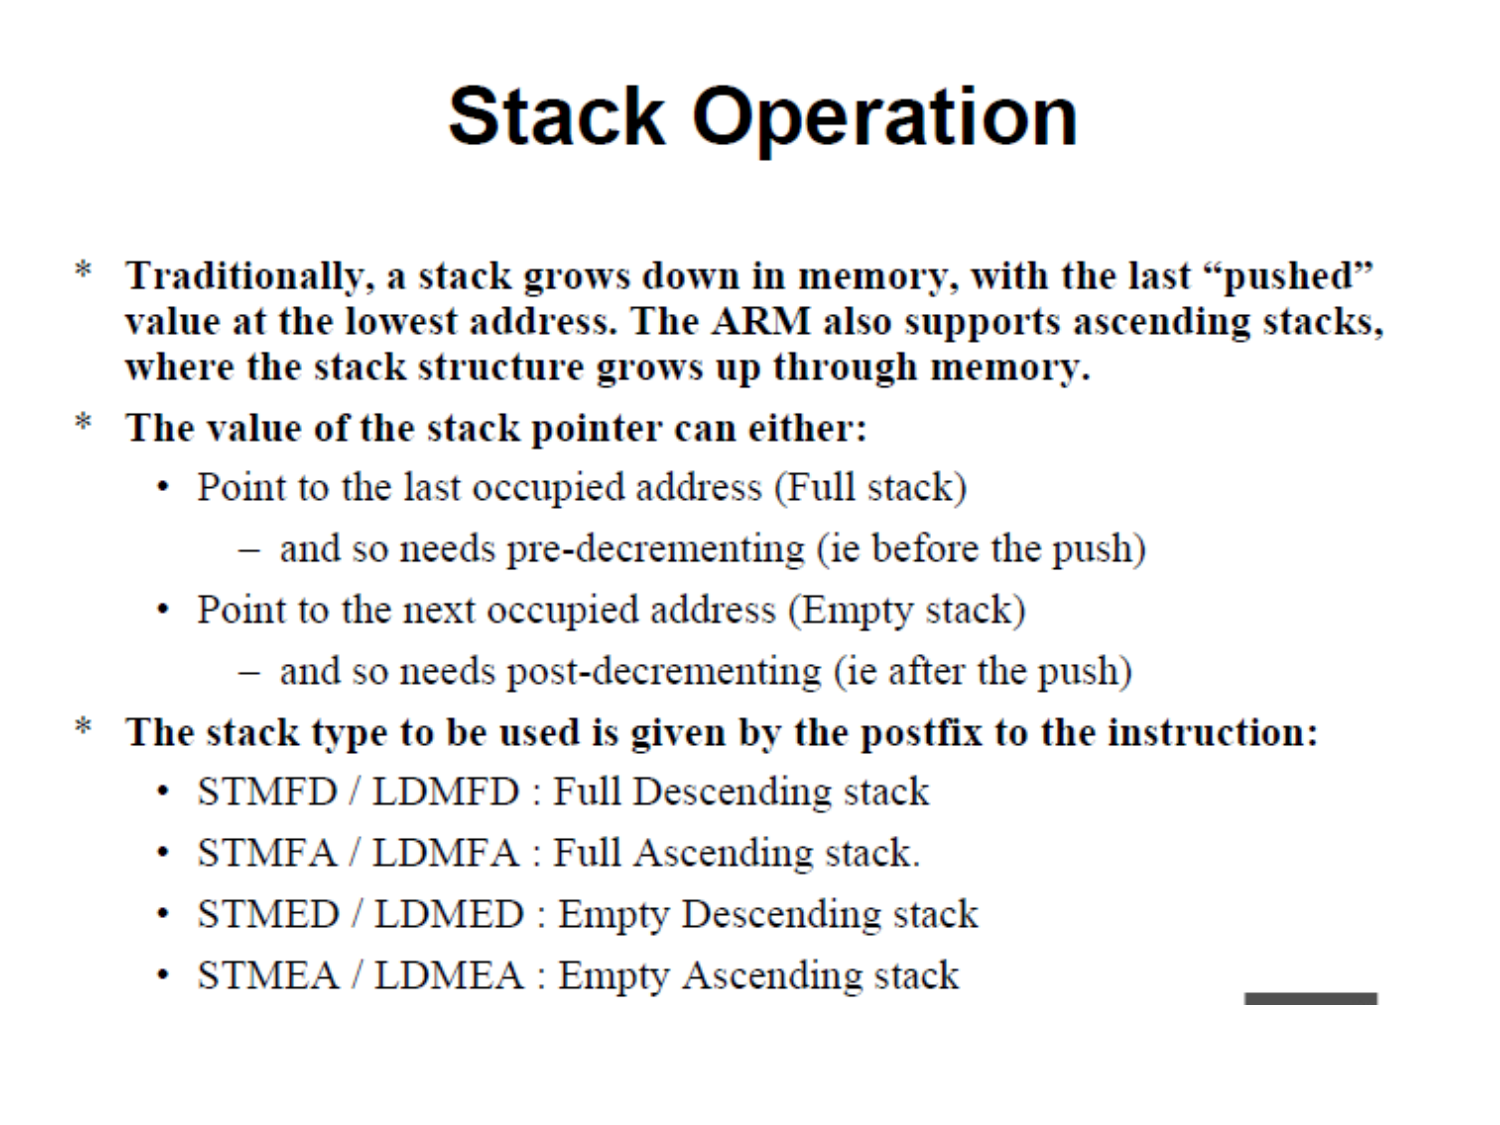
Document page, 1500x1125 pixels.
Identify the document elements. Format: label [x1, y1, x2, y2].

picture [49, 62, 1426, 1006]
